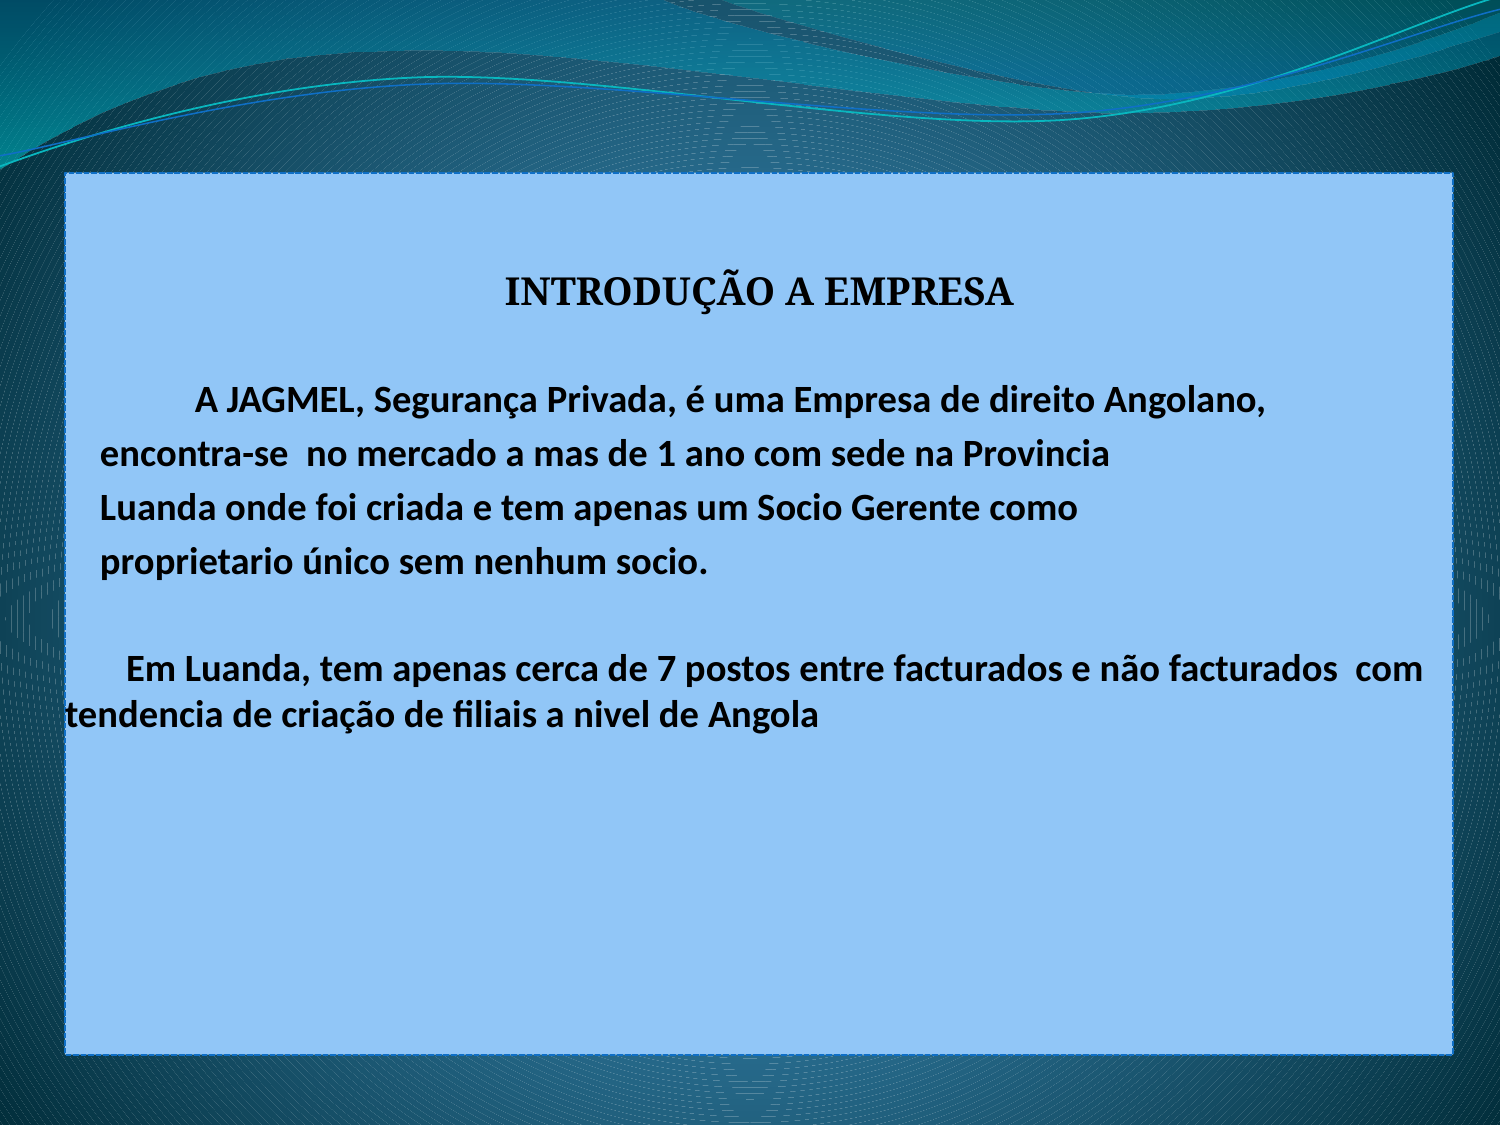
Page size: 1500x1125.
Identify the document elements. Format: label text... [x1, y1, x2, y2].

subtitle INTRODUÇÃO A EMPRESA A JAGMEL, Segurança Privada, é uma Empresa de direito Angolano, encontra-se no mercado a mas de 1 ano com sede na Provincia Luanda onde foi criada e tem apenas um Socio Gerente como proprietario único sem nenhum socio. Em Luanda, tem apenas cerca de 7 postos entre facturados e não facturados com tendencia de criação de filiais a nivel de Angola [64, 172, 1454, 1056]
